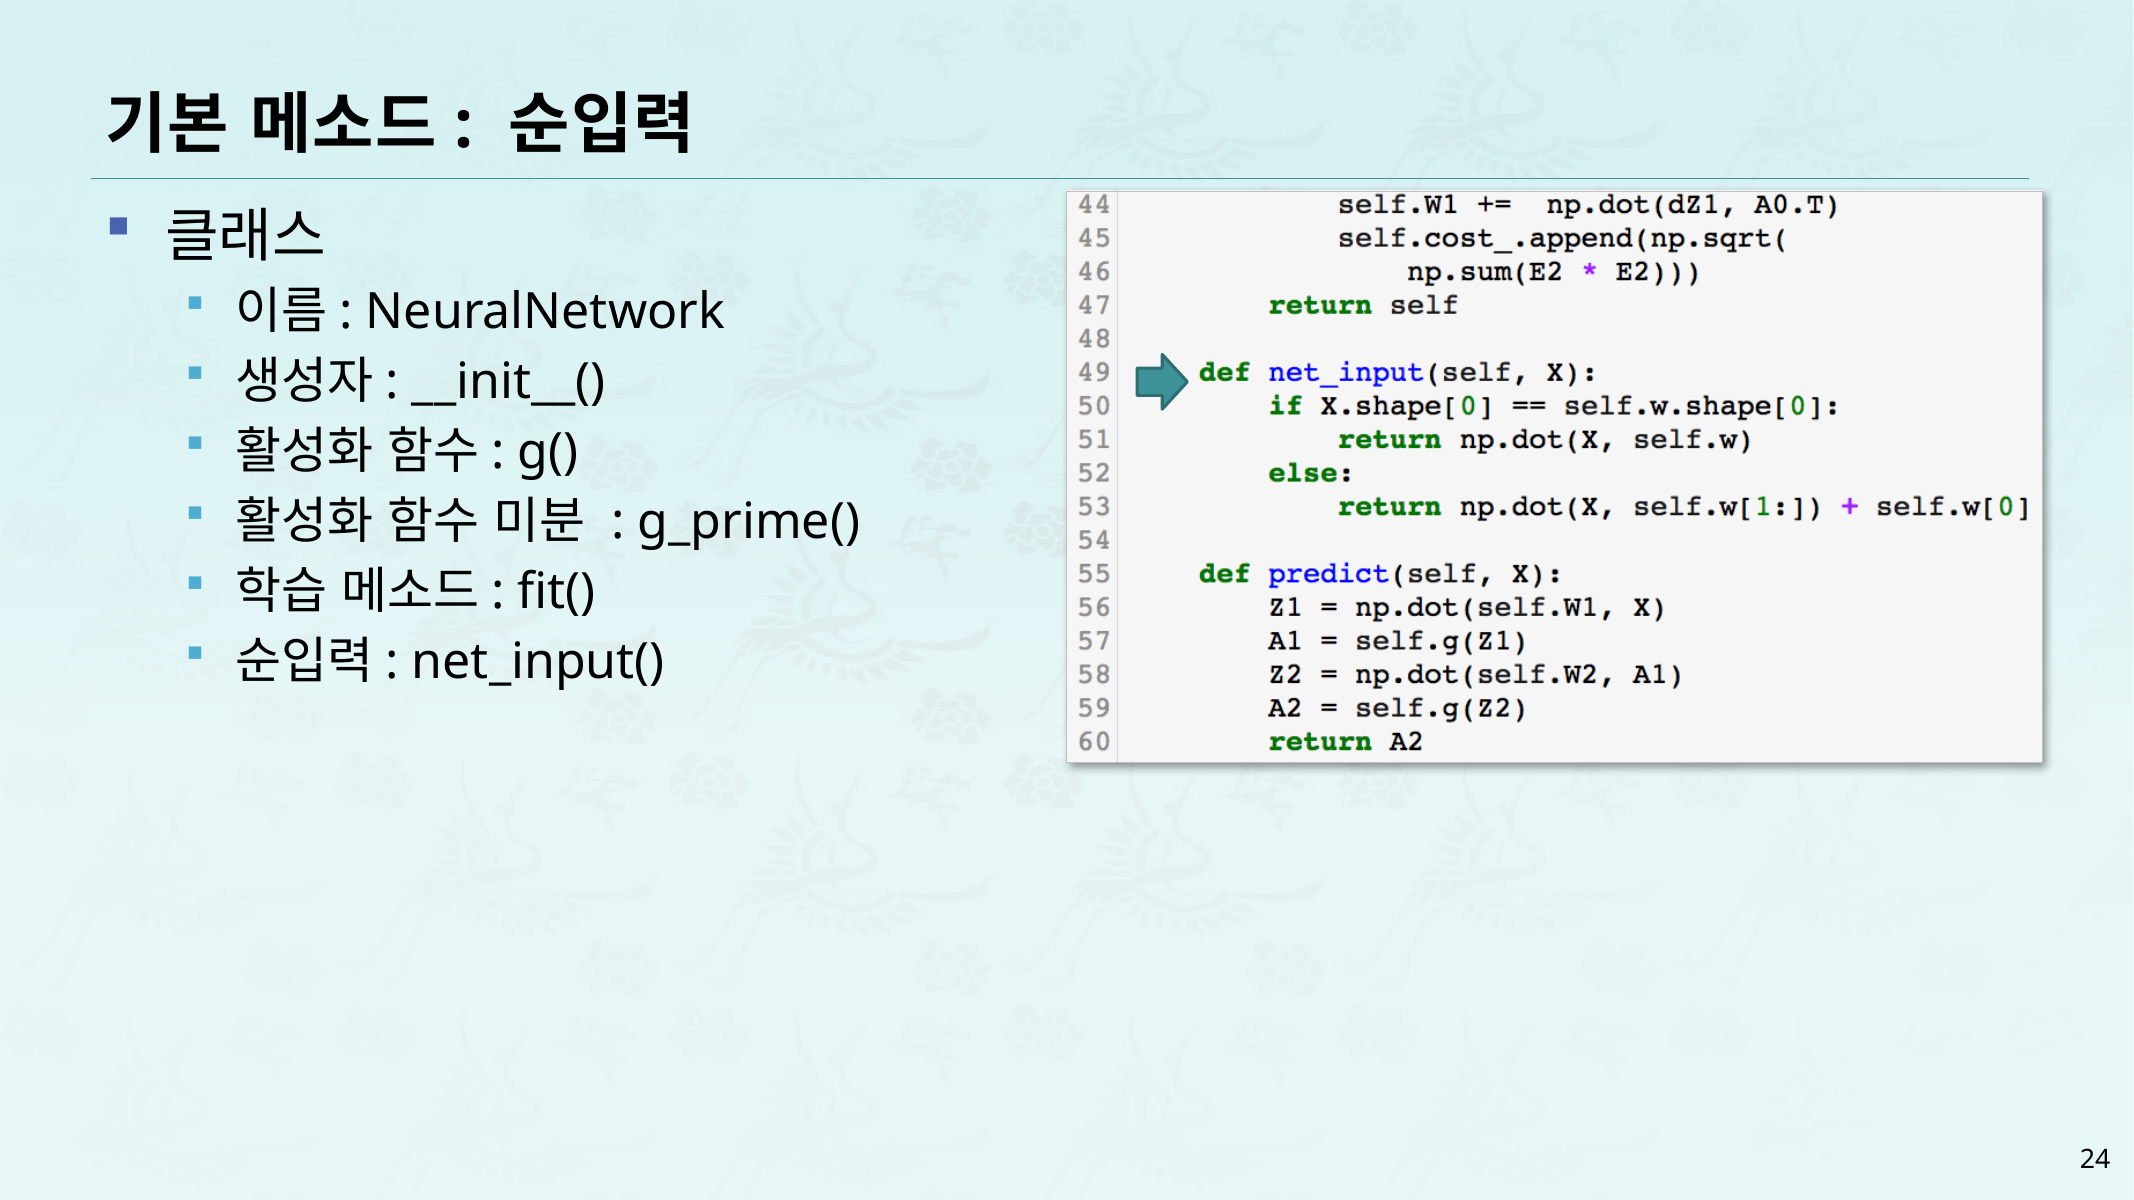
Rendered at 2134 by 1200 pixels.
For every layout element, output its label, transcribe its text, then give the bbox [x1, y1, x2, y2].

picture [1066, 190, 2043, 763]
slide_number 24 [1937, 1128, 2125, 1193]
title 기본 메소드: 순입력 [90, 62, 2043, 179]
list 클래스 이름: NeuralNetwork 생성자: __init__() 활성화 함수: g() 활성화 함수 미분 : g_prime() 학습 메소드: fit() 순입력: net_input() [90, 191, 1044, 1129]
